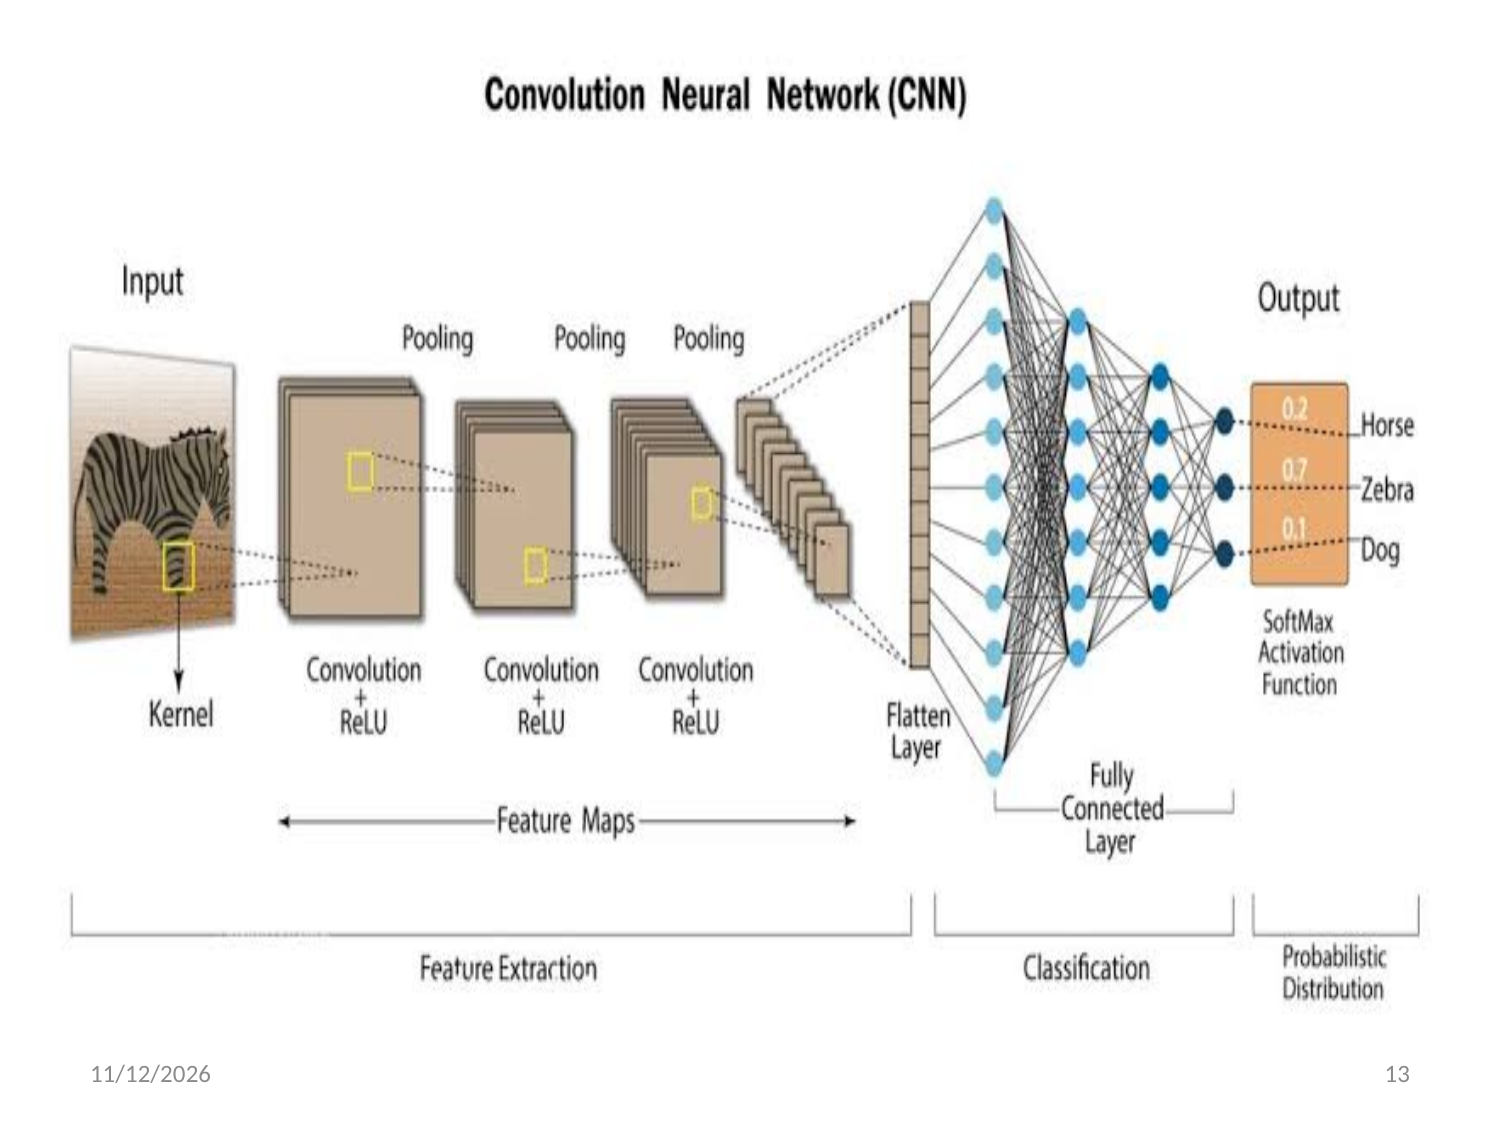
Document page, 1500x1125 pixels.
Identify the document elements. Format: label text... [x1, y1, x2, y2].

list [46, 34, 1454, 1020]
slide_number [75, 1042, 425, 1103]
slide_number 13 [1074, 1042, 1425, 1103]
